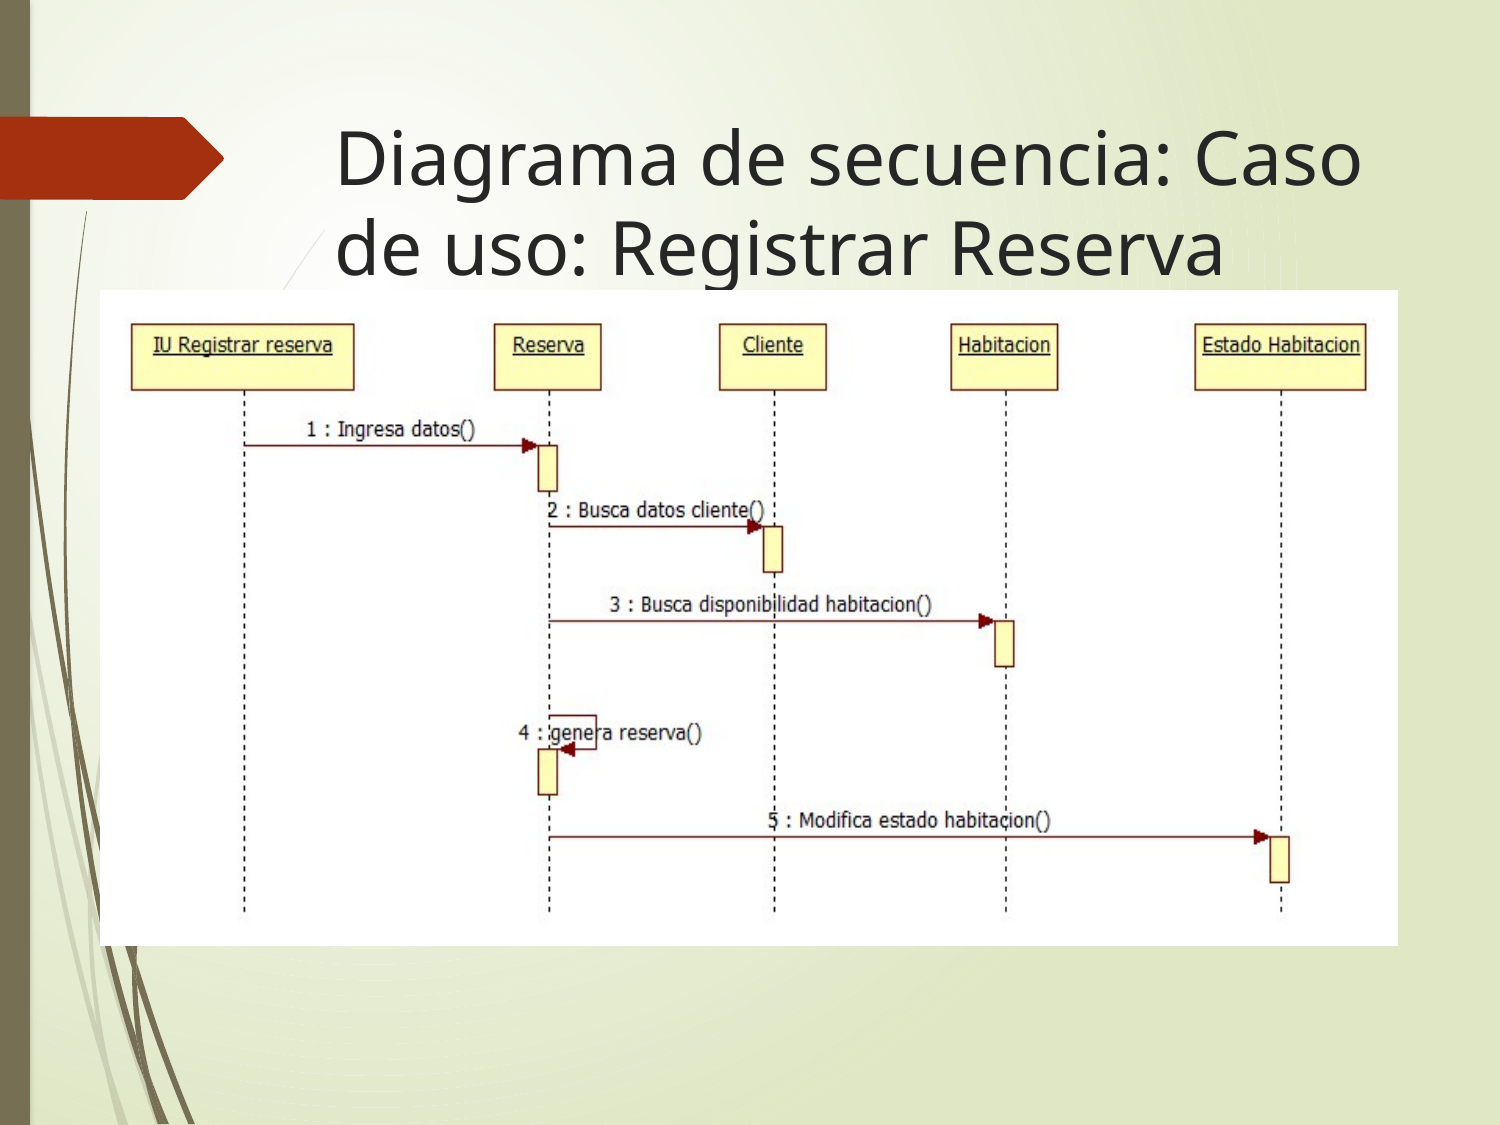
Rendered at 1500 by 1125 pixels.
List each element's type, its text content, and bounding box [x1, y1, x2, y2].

title Diagrama de secuencia: Caso de uso: Registrar Reserva [319, 102, 1400, 293]
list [100, 290, 1398, 946]
